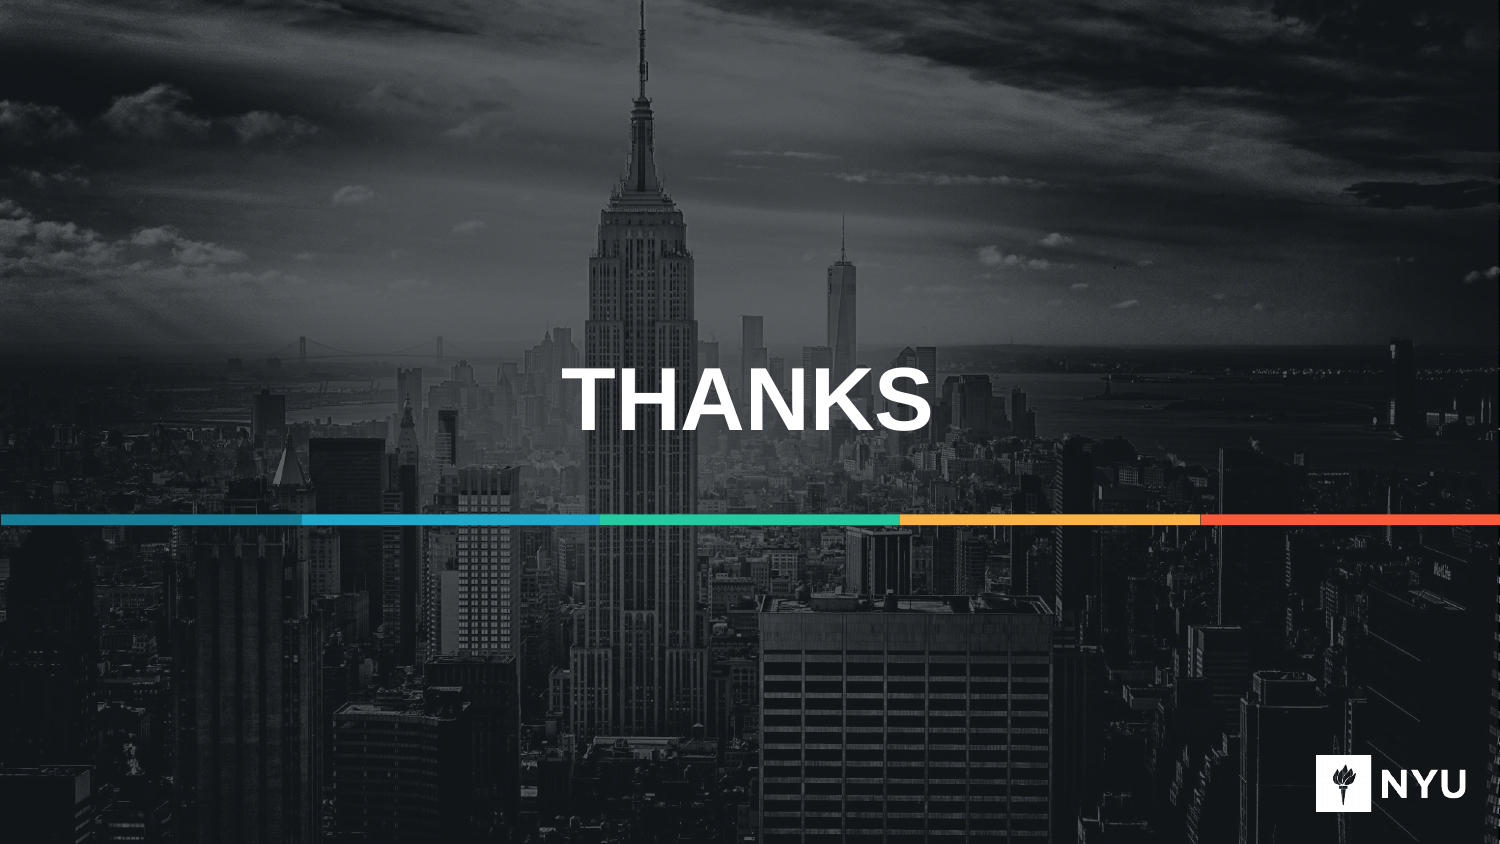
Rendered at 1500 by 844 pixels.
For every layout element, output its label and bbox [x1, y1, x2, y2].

text_box [0, 514, 1500, 526]
picture [0, 0, 1500, 514]
picture [0, 526, 1500, 844]
